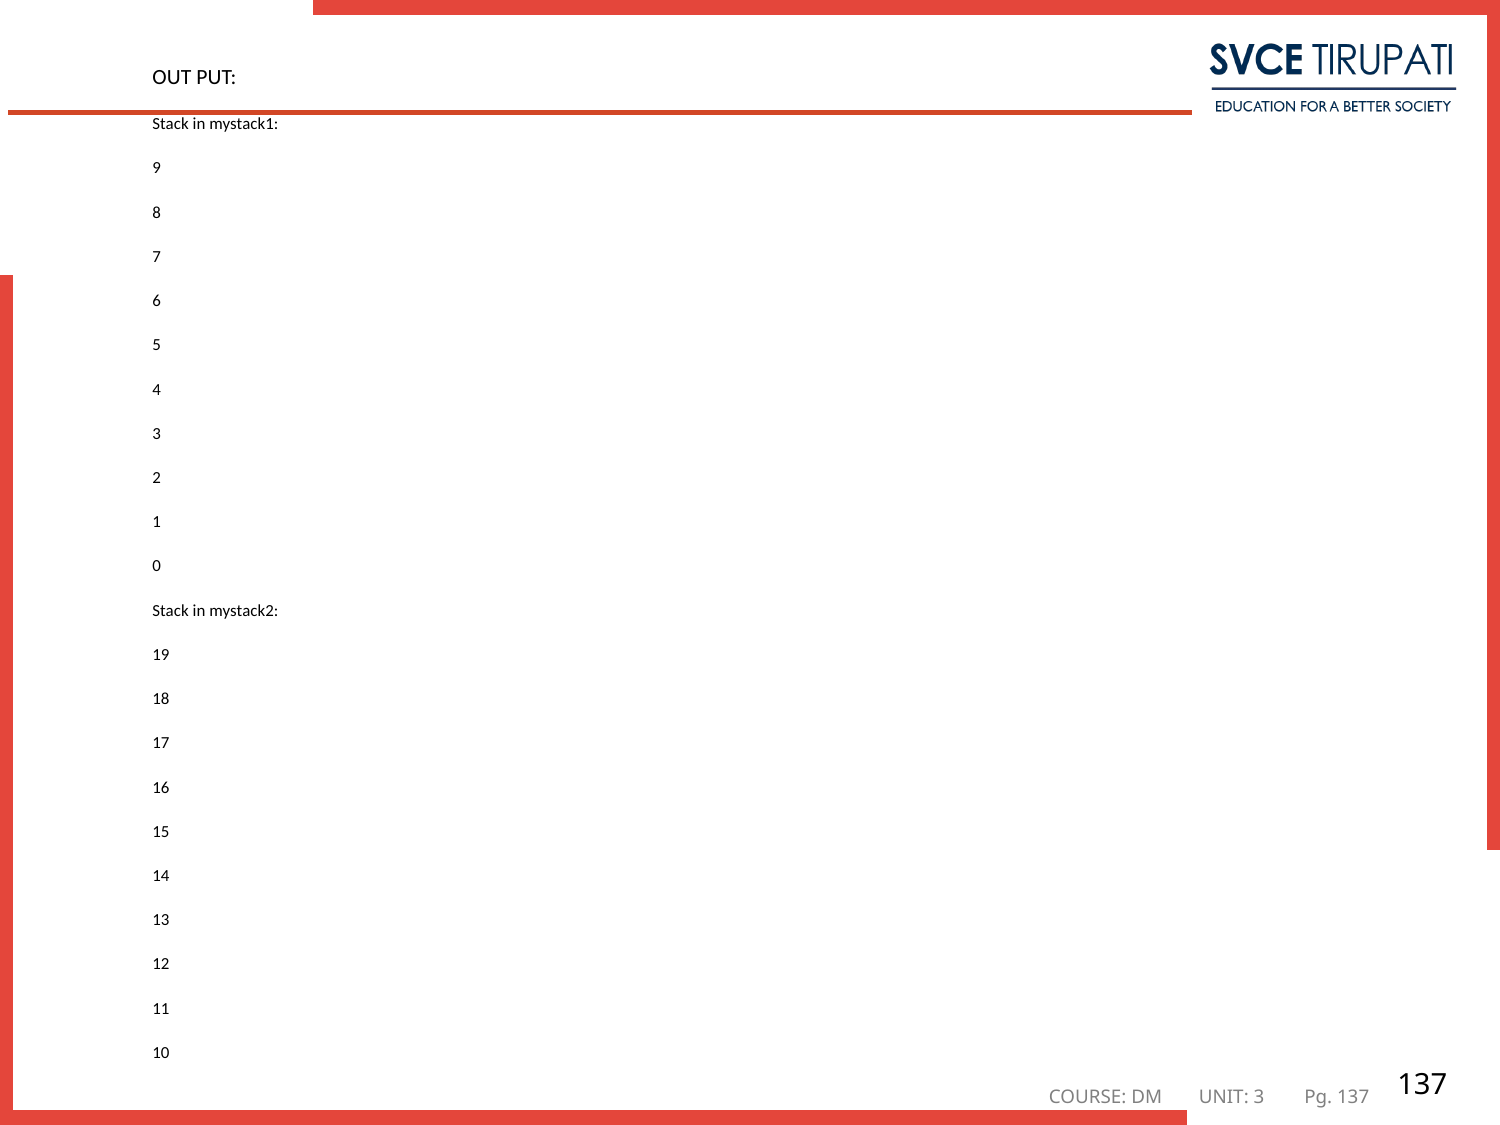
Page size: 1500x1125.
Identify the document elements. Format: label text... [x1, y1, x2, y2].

picture [1185, 20, 1477, 124]
list OUT PUT: Stack in mystack1: 9 8 7 6 5 4 3 2 1 0 Stack in mystack2: 19 18 17 16 15 14 13 12 11 10 [137, 50, 1463, 1075]
slide_number 137 [1149, 1037, 1463, 1113]
